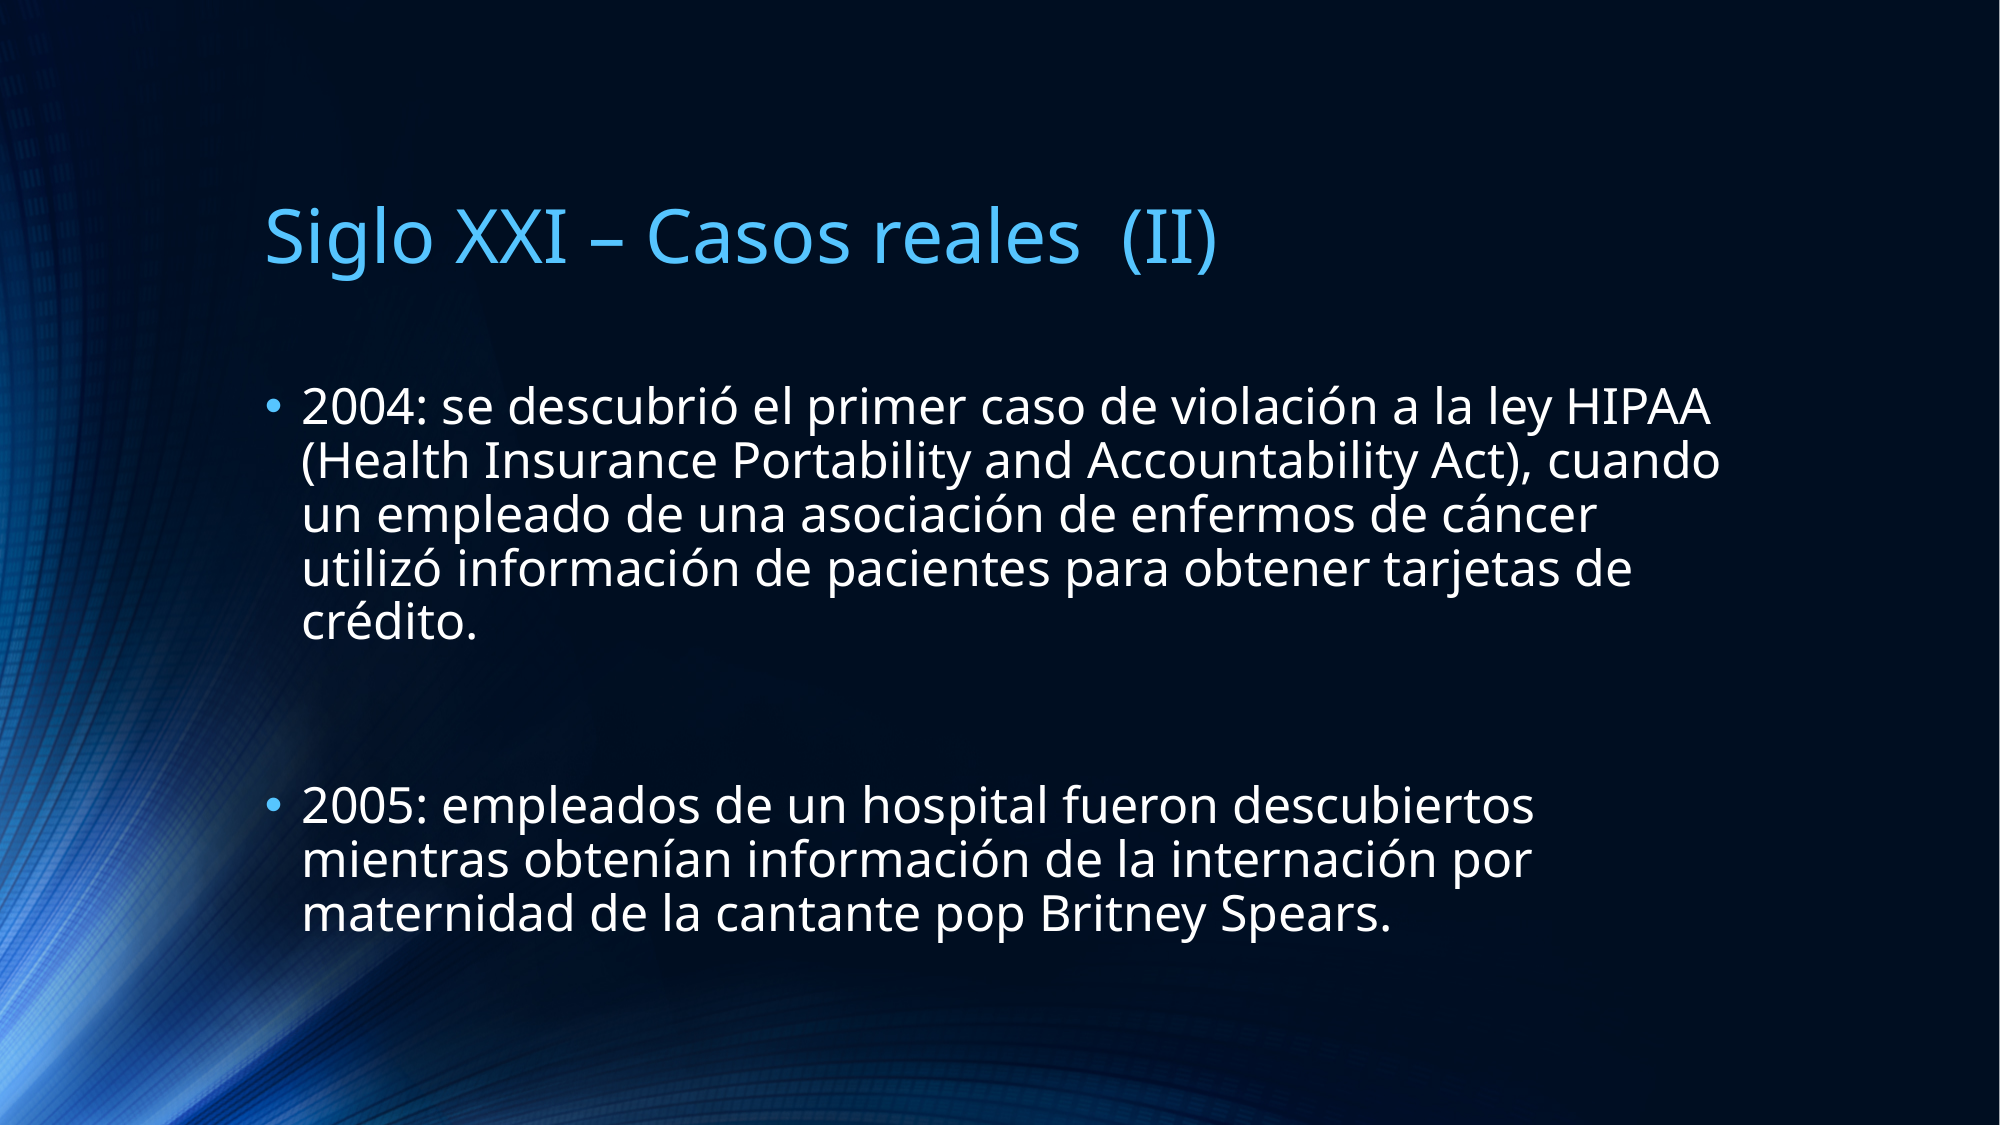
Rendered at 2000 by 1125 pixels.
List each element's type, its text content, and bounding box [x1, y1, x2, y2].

title Siglo XXI – Casos reales (II) [249, 62, 1750, 288]
picture [0, 0, 2000, 1125]
list 2004: se descubrió el primer caso de violación a la ley HIPAA (Health Insurance Portability and Accountability Act), cuando un empleado de una asociación de enfermos de cáncer utilizó información de pacientes para obtener tarjetas de crédito. 2005: empleados de un hospital fueron descubiertos mientras obtenían información de la internación por maternidad de la cantante pop Britney Spears. [249, 373, 1749, 988]
